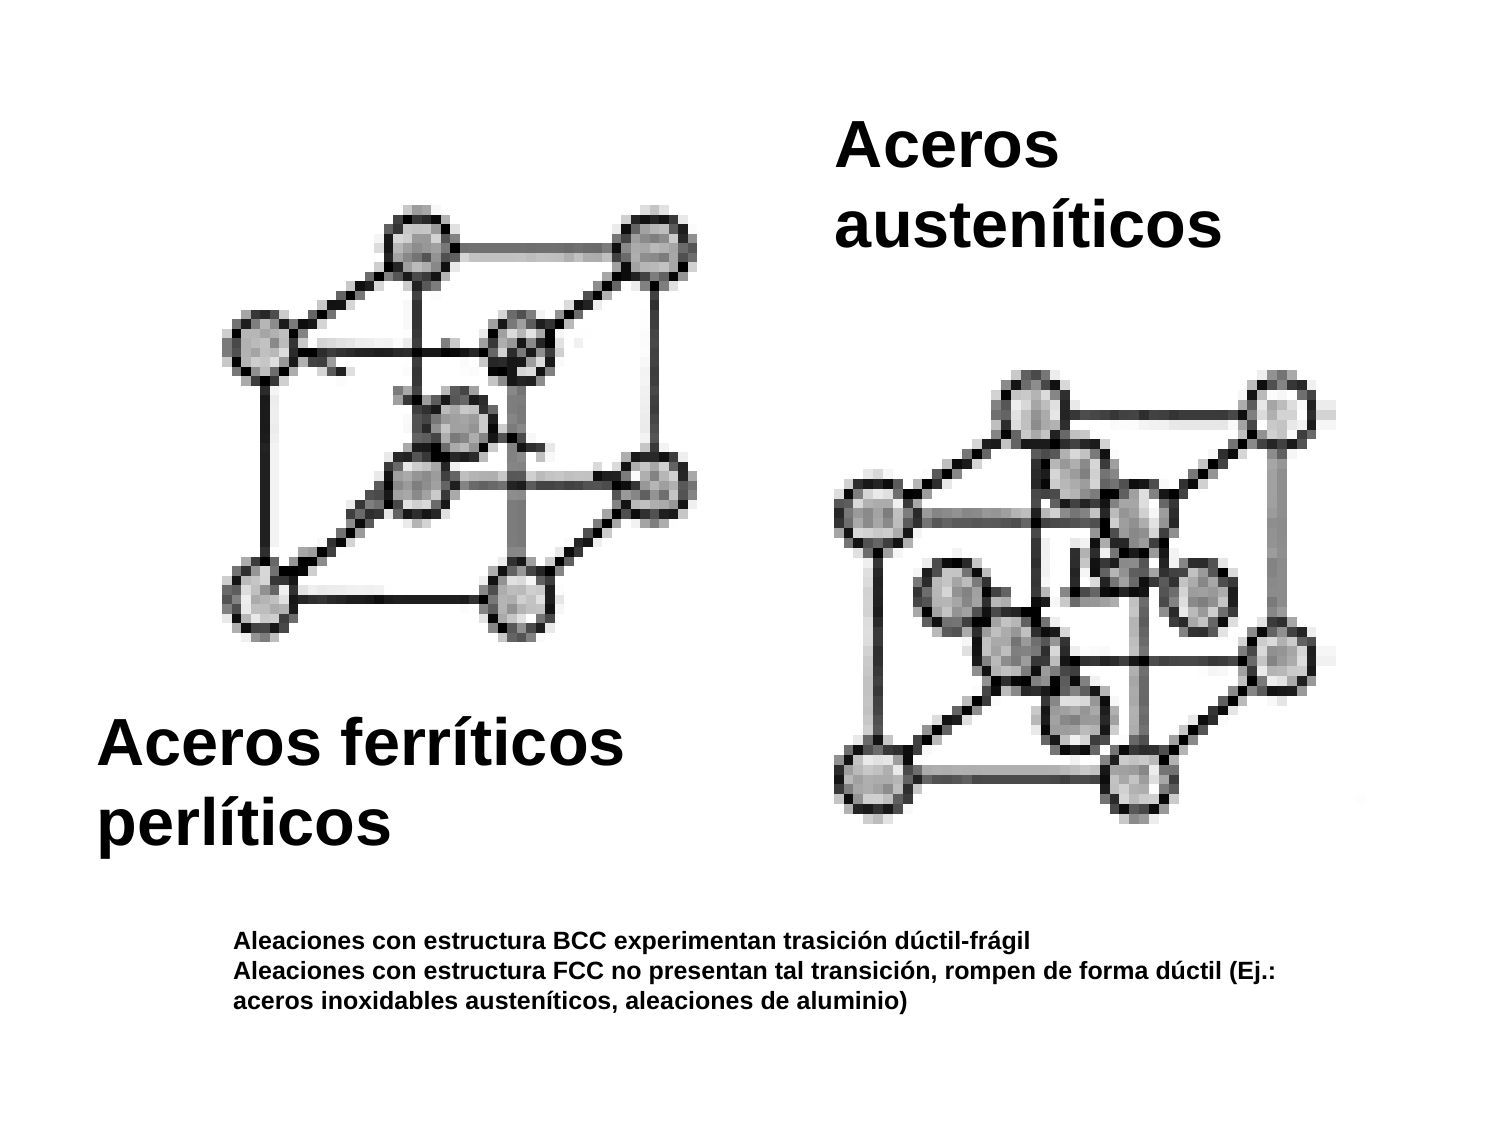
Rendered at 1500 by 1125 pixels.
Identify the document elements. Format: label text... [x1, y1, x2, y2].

picture [175, 187, 764, 671]
text_box Aleaciones con estructura BCC experimentan trasición dúctil-frágil Aleaciones con estructura FCC no presentan tal transición, rompen de forma dúctil (Ej.: aceros inoxidables austeníticos, aleaciones de aluminio) [218, 916, 1331, 1022]
text_box Aceros austeníticos [820, 93, 1454, 269]
picture [784, 292, 1376, 844]
text_box Aceros ferríticos perlíticos [81, 691, 715, 866]
